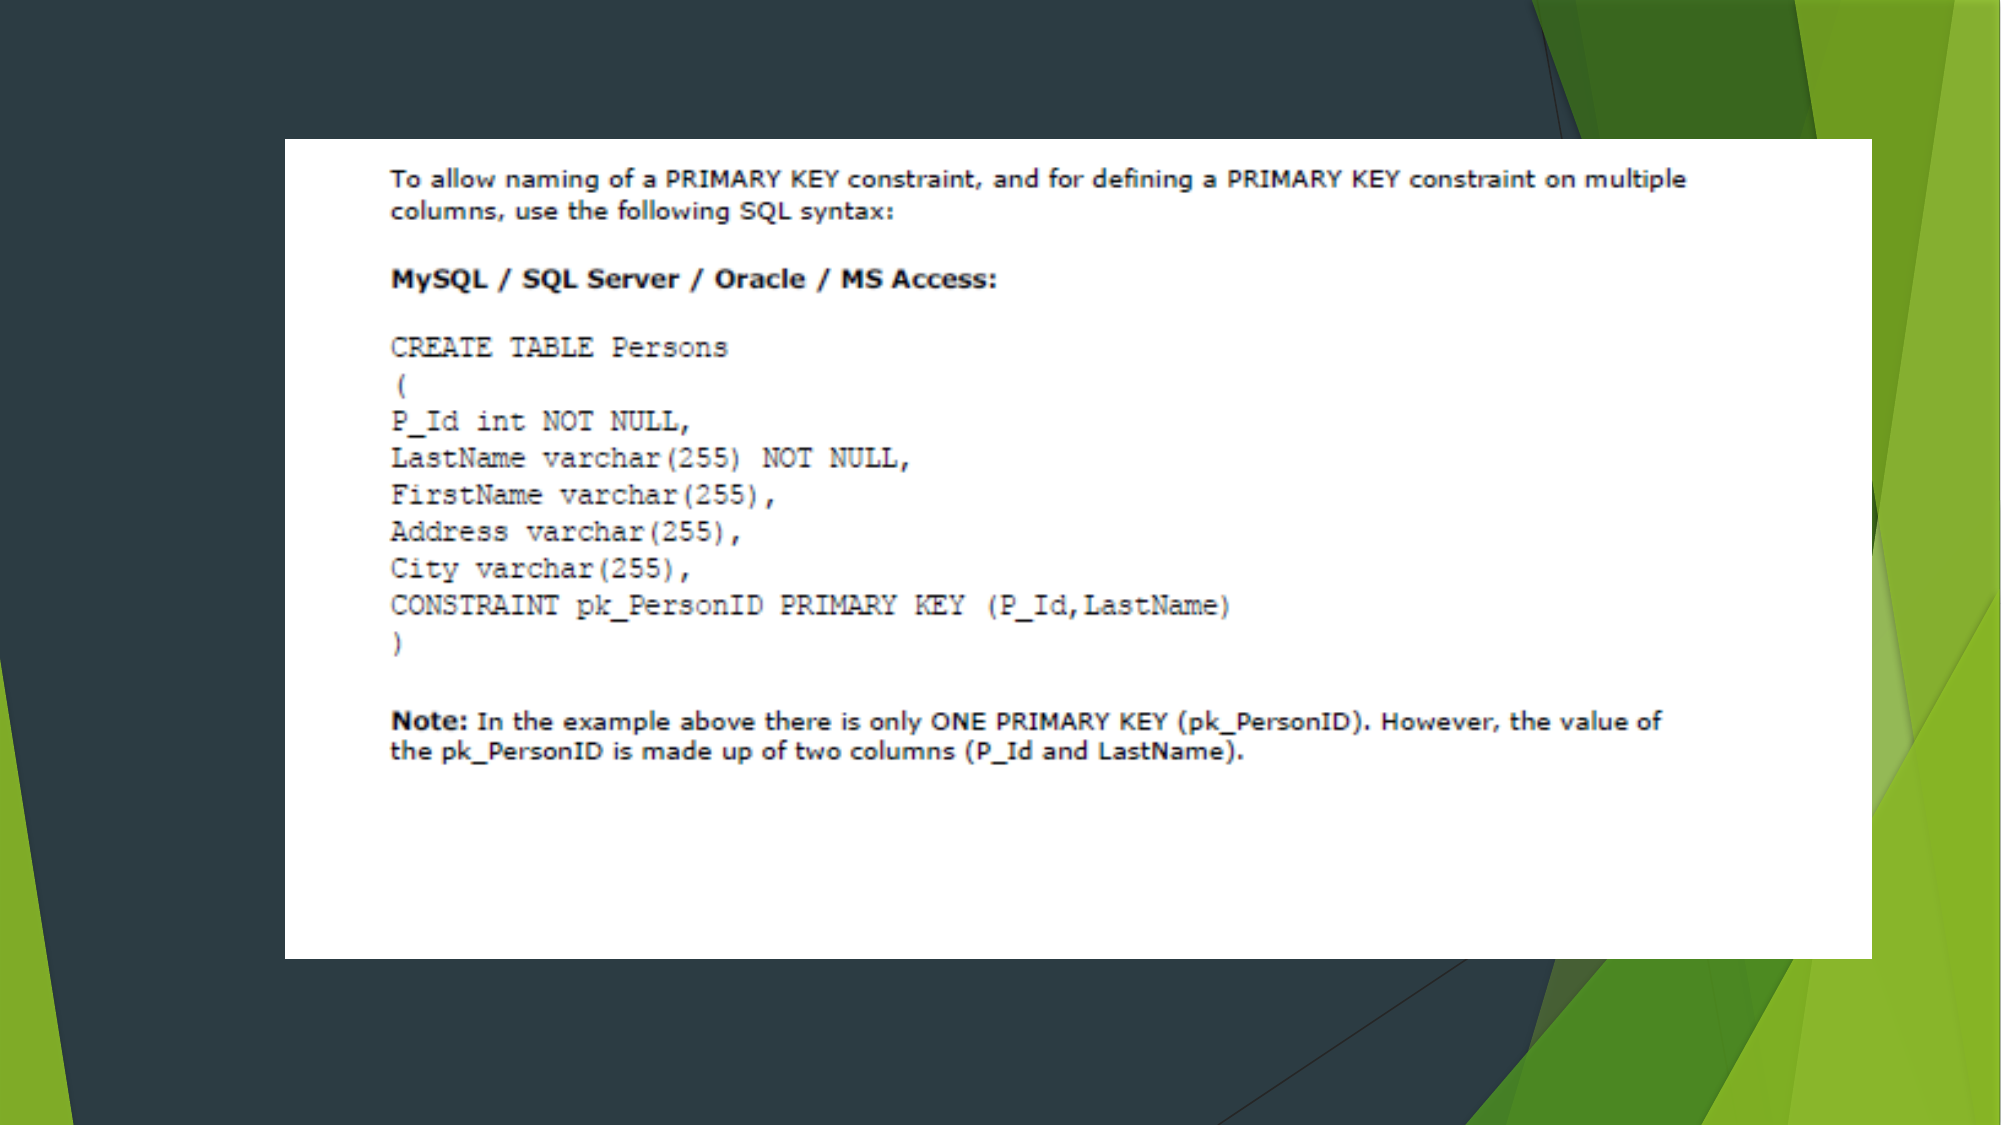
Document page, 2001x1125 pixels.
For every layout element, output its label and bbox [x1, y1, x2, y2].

picture [285, 138, 1873, 959]
